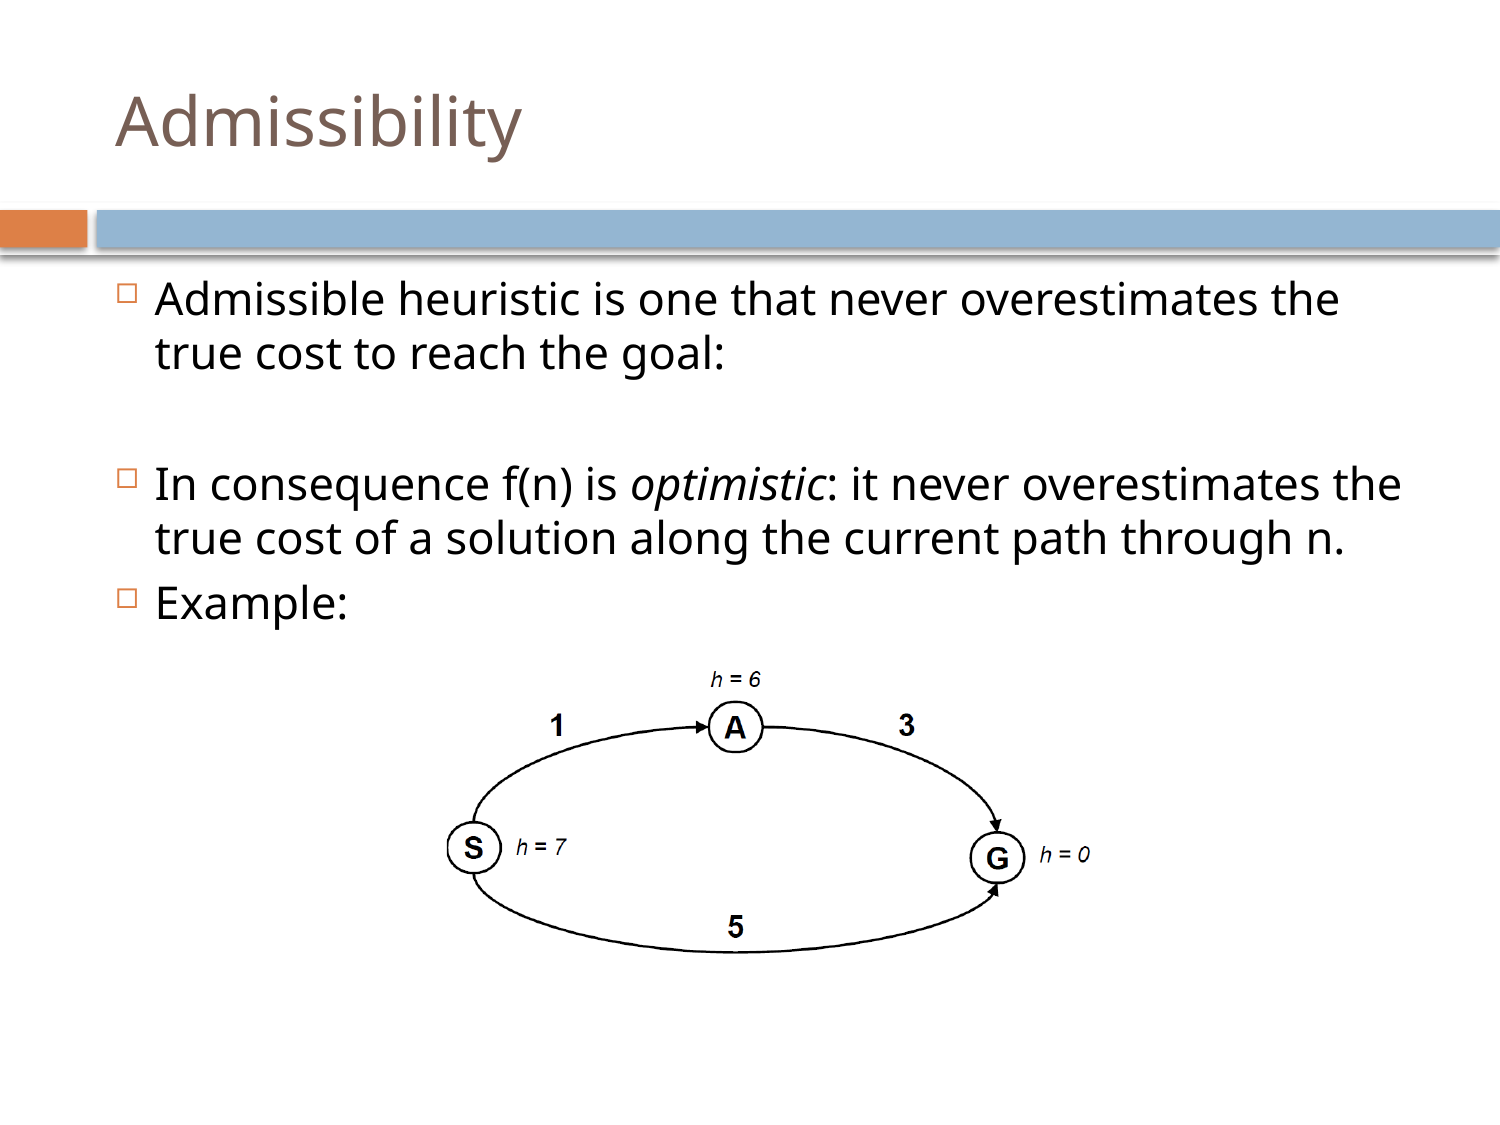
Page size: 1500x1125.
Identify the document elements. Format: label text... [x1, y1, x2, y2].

picture [446, 660, 1092, 960]
title Admissibility [100, 37, 1438, 200]
